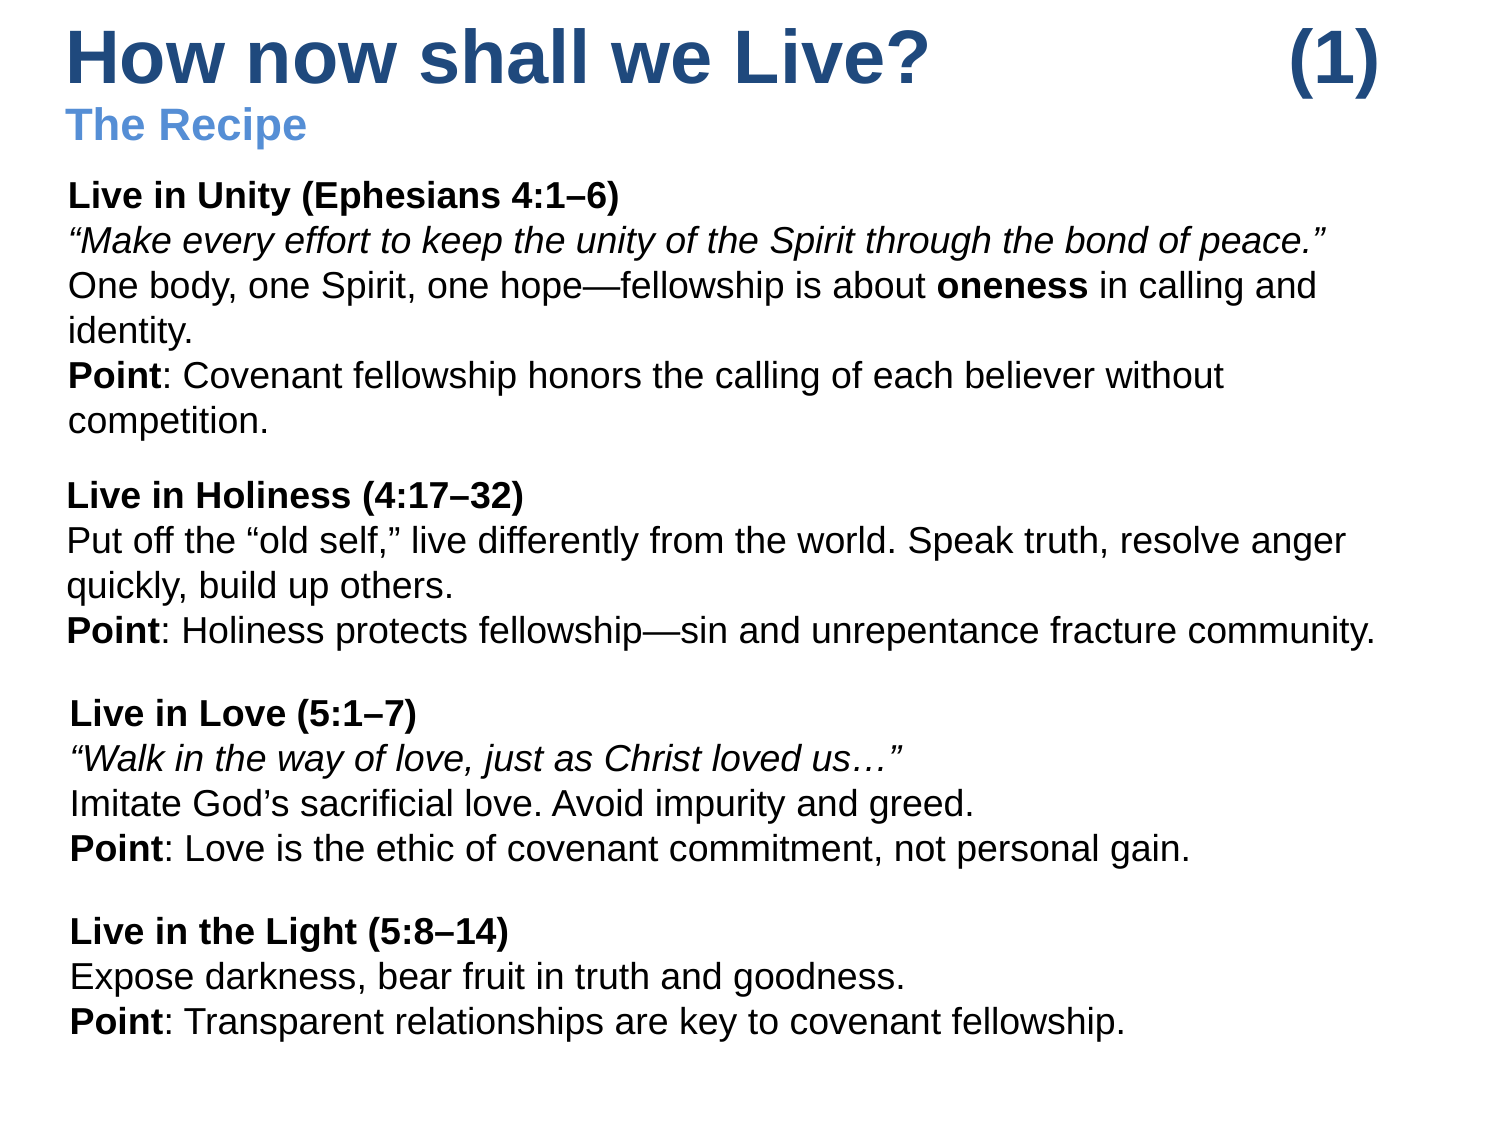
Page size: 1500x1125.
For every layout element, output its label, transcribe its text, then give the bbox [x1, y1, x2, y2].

text_box Live in Holiness (4:17–32) Put off the “old self,” live differently from the world. Speak truth, resolve anger quickly, build up others. Point: Holiness protects fellowship—sin and unrepentance fracture community. [51, 463, 1449, 659]
text_box Live in Love (5:1–7) “Walk in the way of love, just as Christ loved us…” Imitate God’s sacrificial love. Avoid impurity and greed. Point: Love is the ethic of covenant commitment, not personal gain. [54, 681, 1452, 877]
text_box Live in the Light (5:8–14) Expose darkness, bear fruit in truth and goodness. Point: Transparent relationships are key to covenant fellowship. [54, 899, 1452, 1050]
text_box Live in Unity (Ephesians 4:1–6) “Make every effort to keep the unity of the Spirit through the bond of peace.” One body, one Spirit, one hope—fellowship is about oneness in calling and identity. Point: Covenant fellowship honors the calling of each believer without competition. [53, 163, 1450, 449]
title How now shall we Live? (1) The Recipe [50, 1, 1400, 164]
